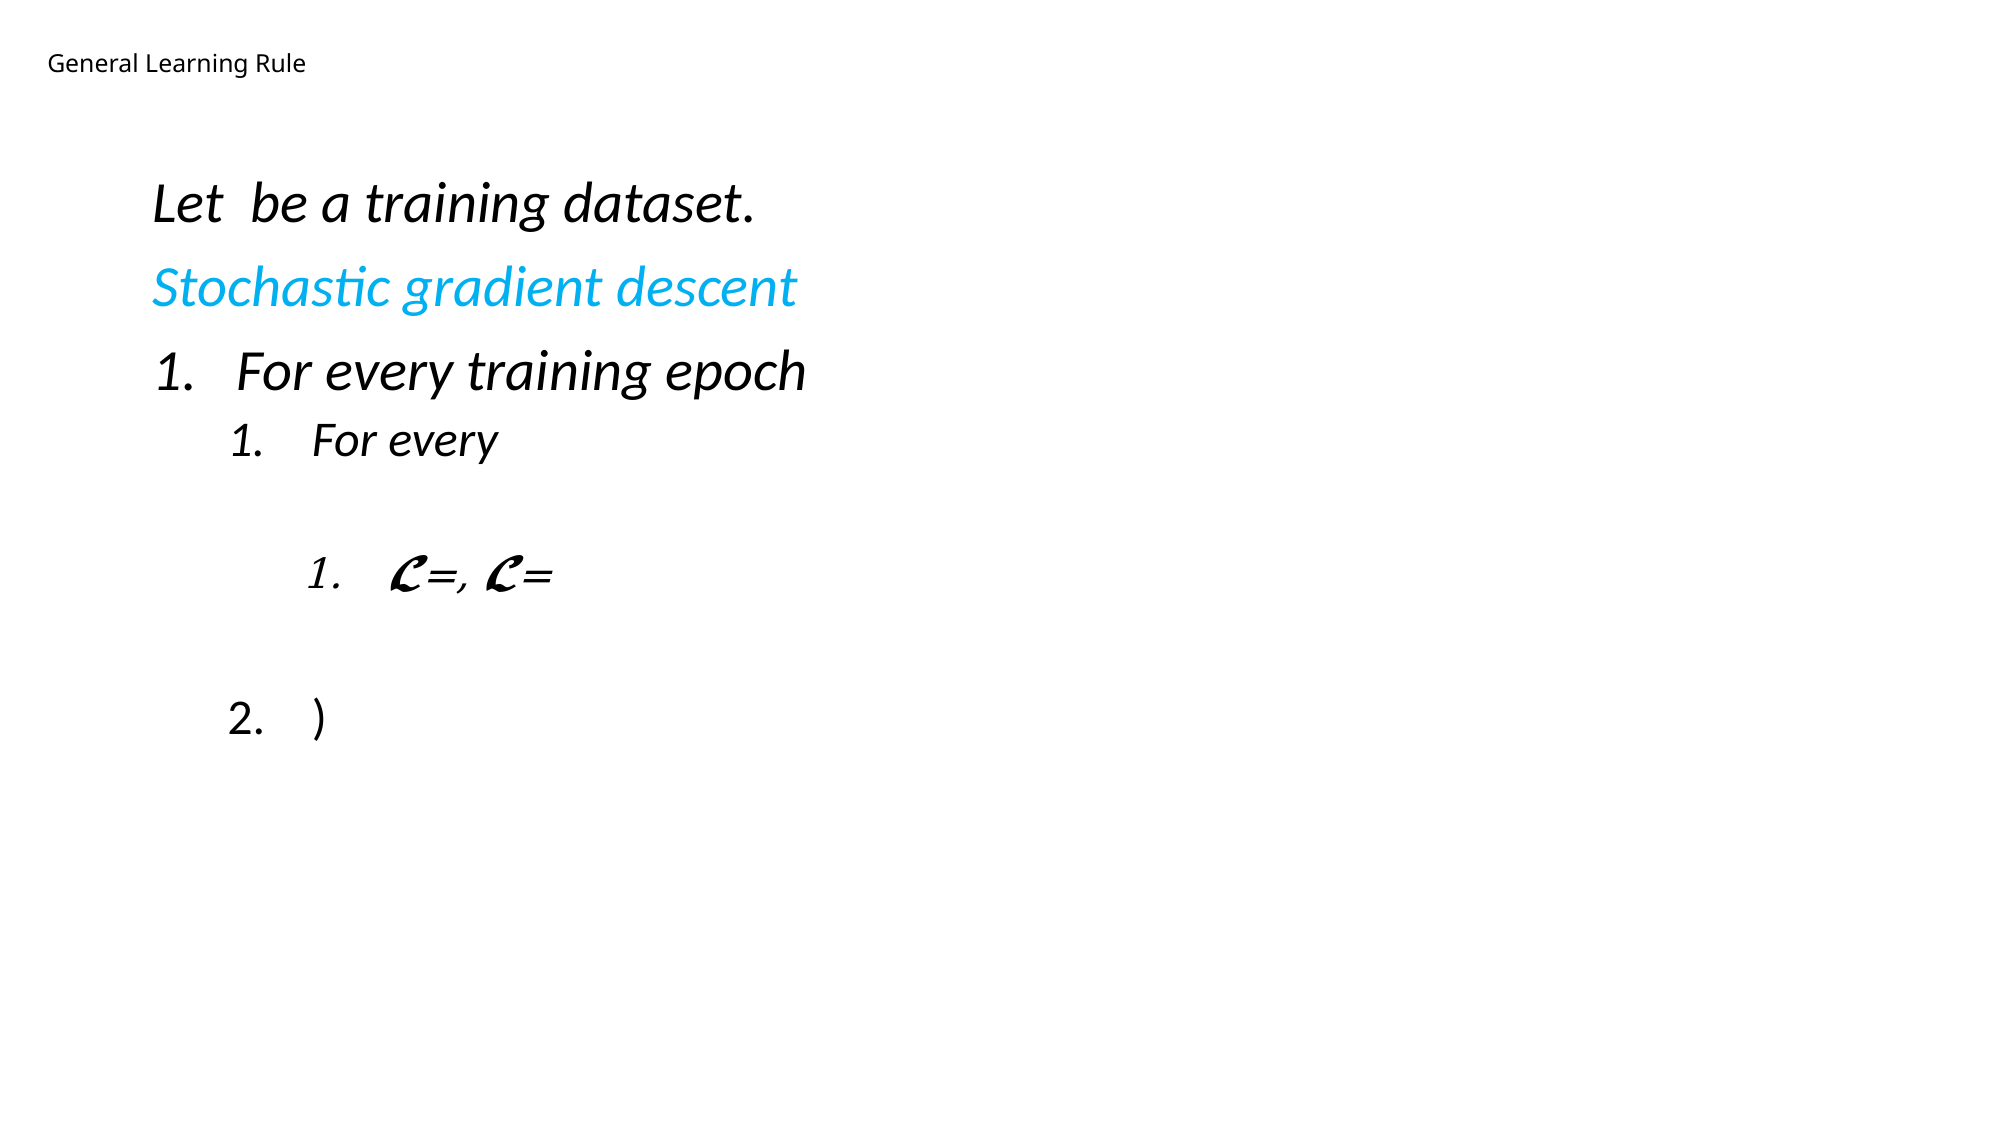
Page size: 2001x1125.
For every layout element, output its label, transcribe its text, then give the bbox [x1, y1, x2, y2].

title General Learning Rule [32, 17, 1758, 86]
